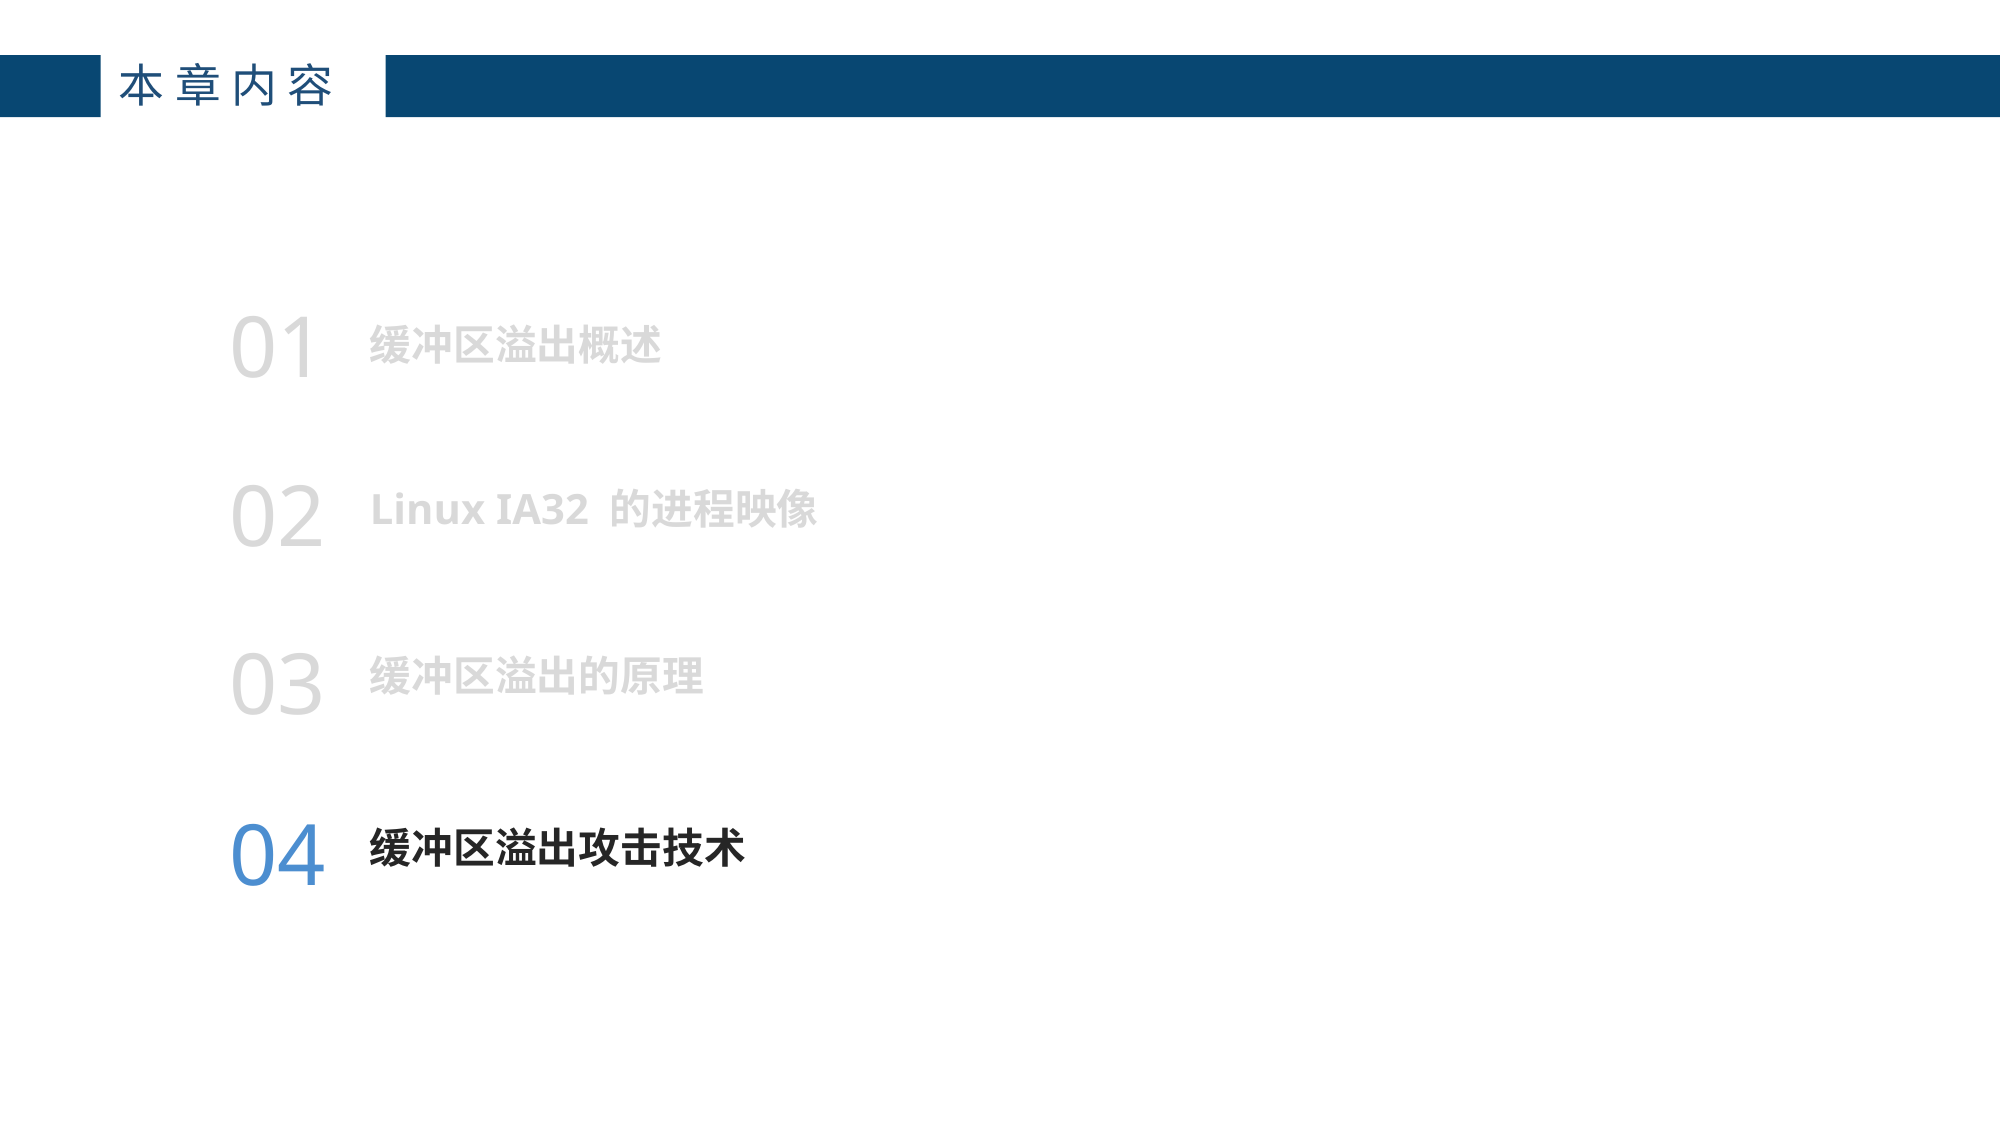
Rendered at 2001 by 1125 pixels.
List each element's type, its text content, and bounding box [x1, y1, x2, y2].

text_box [384, 54, 2000, 118]
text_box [214, 793, 1066, 910]
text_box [214, 454, 1066, 571]
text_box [214, 285, 942, 402]
title 本章内容 [103, 56, 833, 119]
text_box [214, 622, 1066, 739]
text_box [0, 54, 102, 118]
